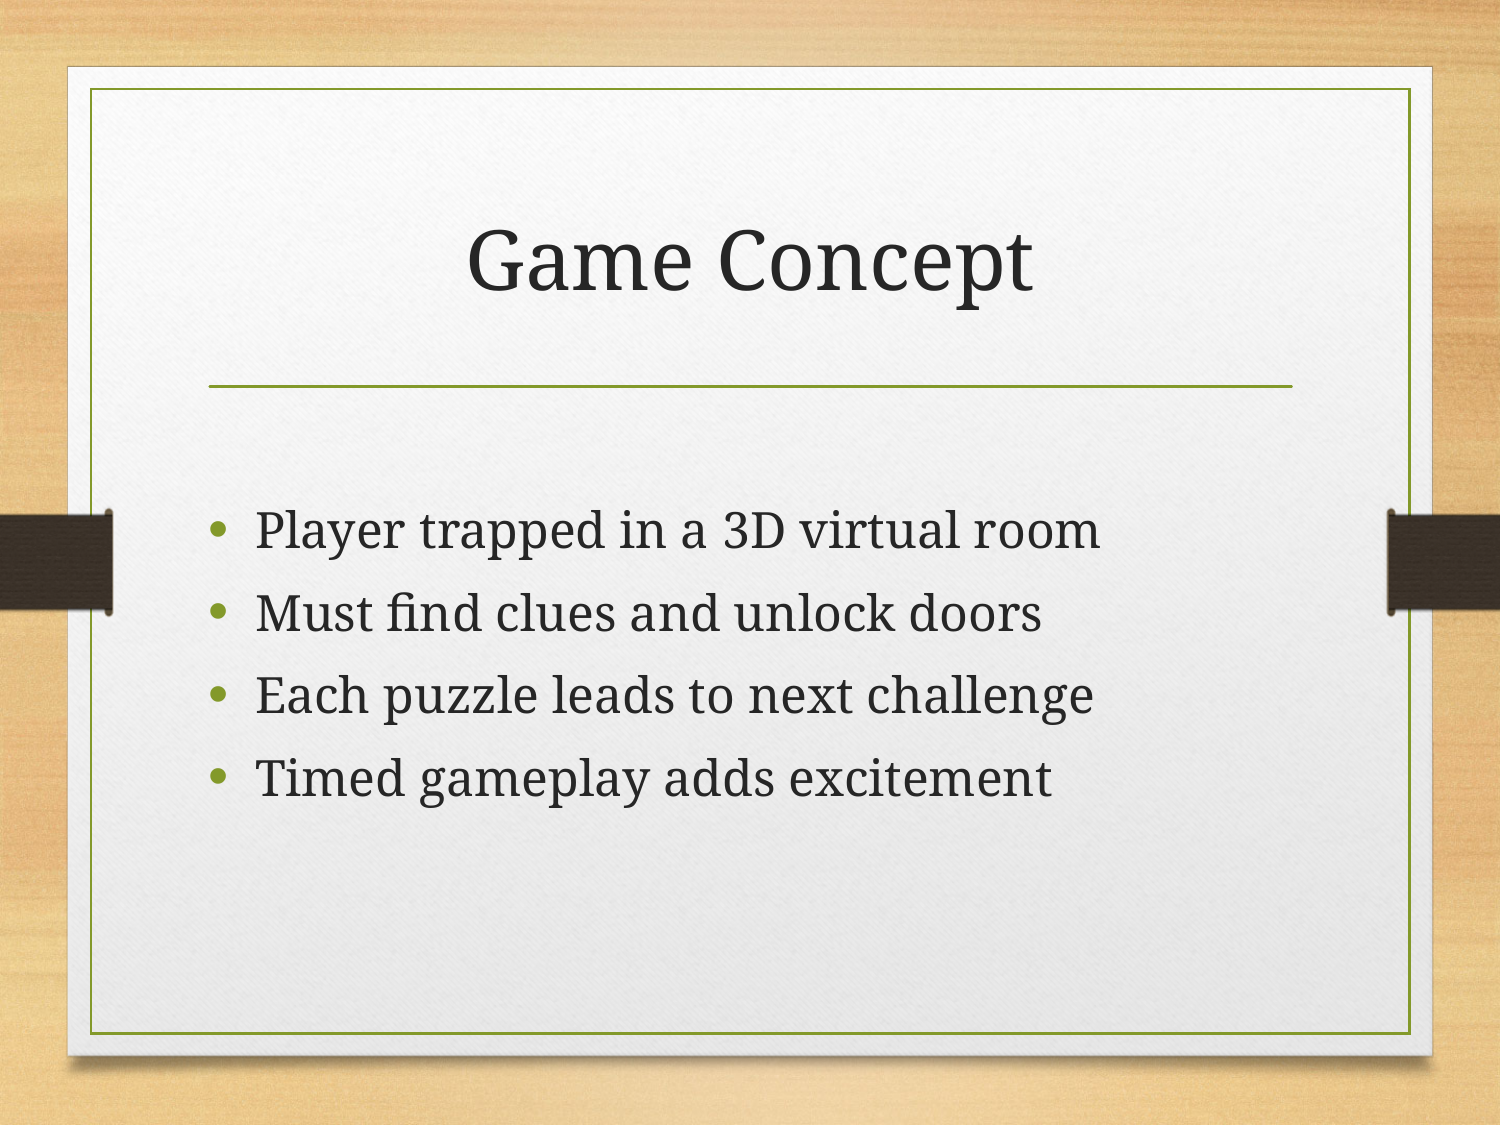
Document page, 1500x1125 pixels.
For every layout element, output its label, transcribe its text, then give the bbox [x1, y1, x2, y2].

list Player trapped in a 3D virtual room Must find clues and unlock doors Each puzzle leads to next challenge Timed gameplay adds excitement [193, 408, 1309, 974]
picture [0, 0, 1500, 1125]
title Game Concept [193, 150, 1309, 365]
